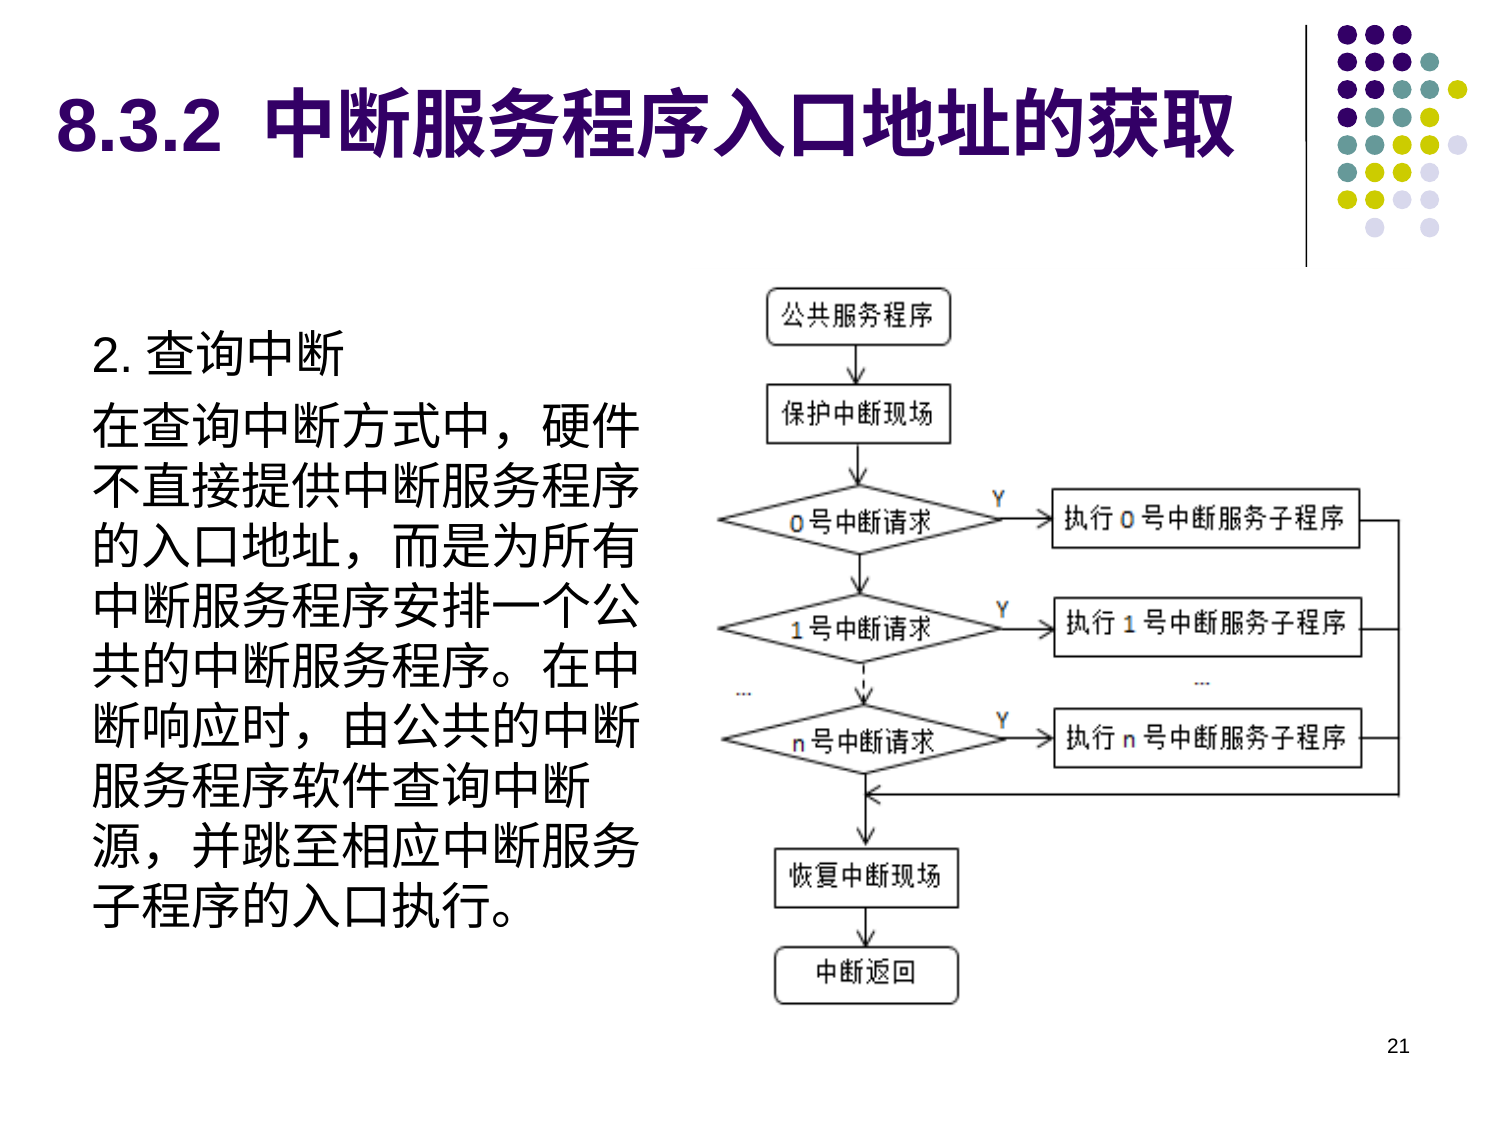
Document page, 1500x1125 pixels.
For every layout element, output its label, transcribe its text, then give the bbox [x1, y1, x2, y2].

title 8.3.2 中断服务程序入口地址的获取 [41, 42, 1294, 174]
picture [690, 266, 1412, 1024]
list 2.查询中断 在查询中断方式中，硬件不直接提供中断服务程序的入口地址，而是为所有中断服务程序安排一个公共的中断服务程序。在中断响应时，由公共的中断服务程序软件查询中断源，并跳至相应中断服务子程序的入口执行。 [76, 314, 668, 965]
slide_number 21 [1074, 1024, 1426, 1101]
